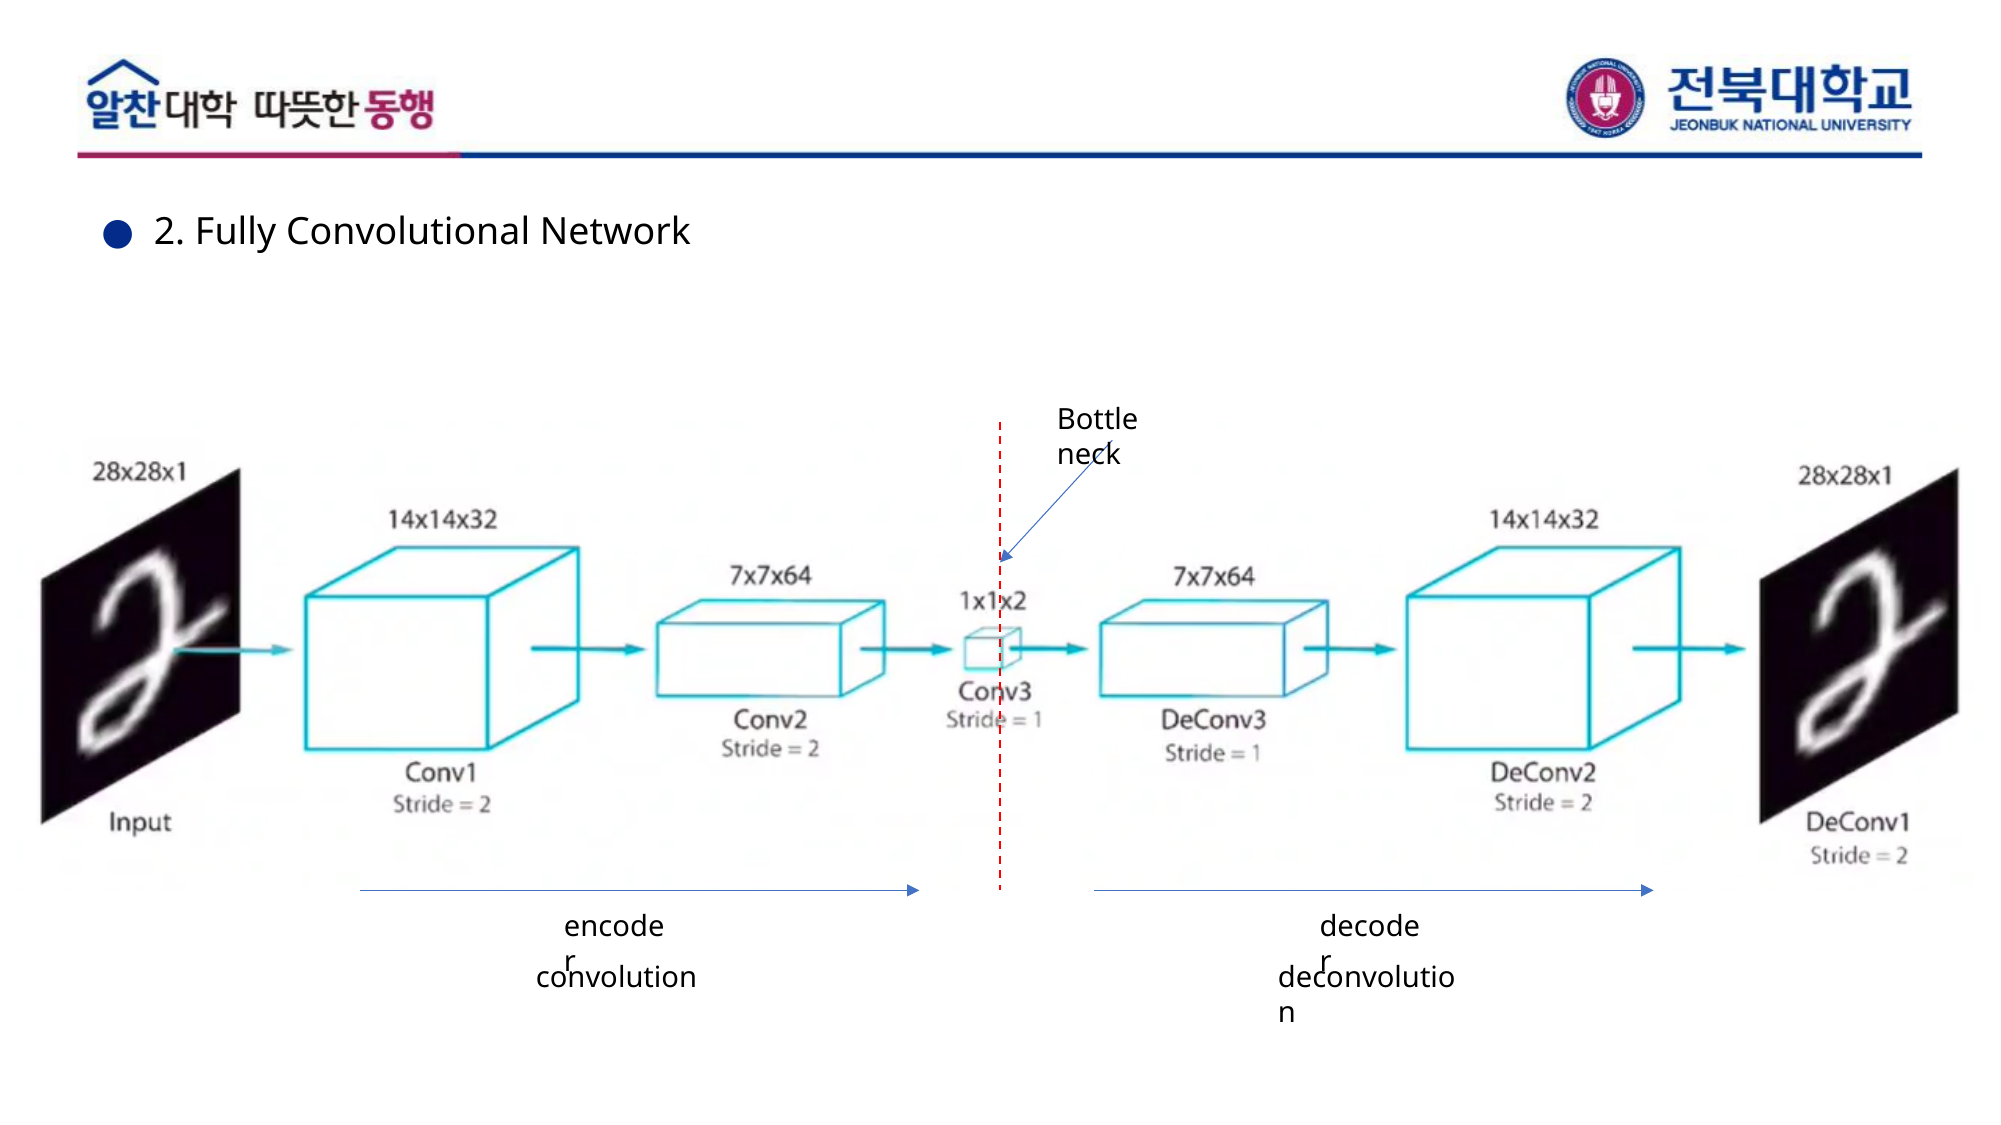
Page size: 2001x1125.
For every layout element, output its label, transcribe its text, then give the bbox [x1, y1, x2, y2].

picture [1001, 421, 1983, 891]
picture [17, 421, 999, 891]
text_box Bottle neck [1042, 392, 1224, 421]
text_box ● 2. Fully Convolutional Network [86, 199, 711, 260]
text_box decoder [1304, 900, 1444, 950]
text_box convolution [521, 950, 716, 1001]
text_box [1001, 440, 1113, 563]
text_box deconvolution [1263, 950, 1485, 1036]
text_box encoder [549, 900, 688, 950]
picture [0, 0, 2000, 161]
